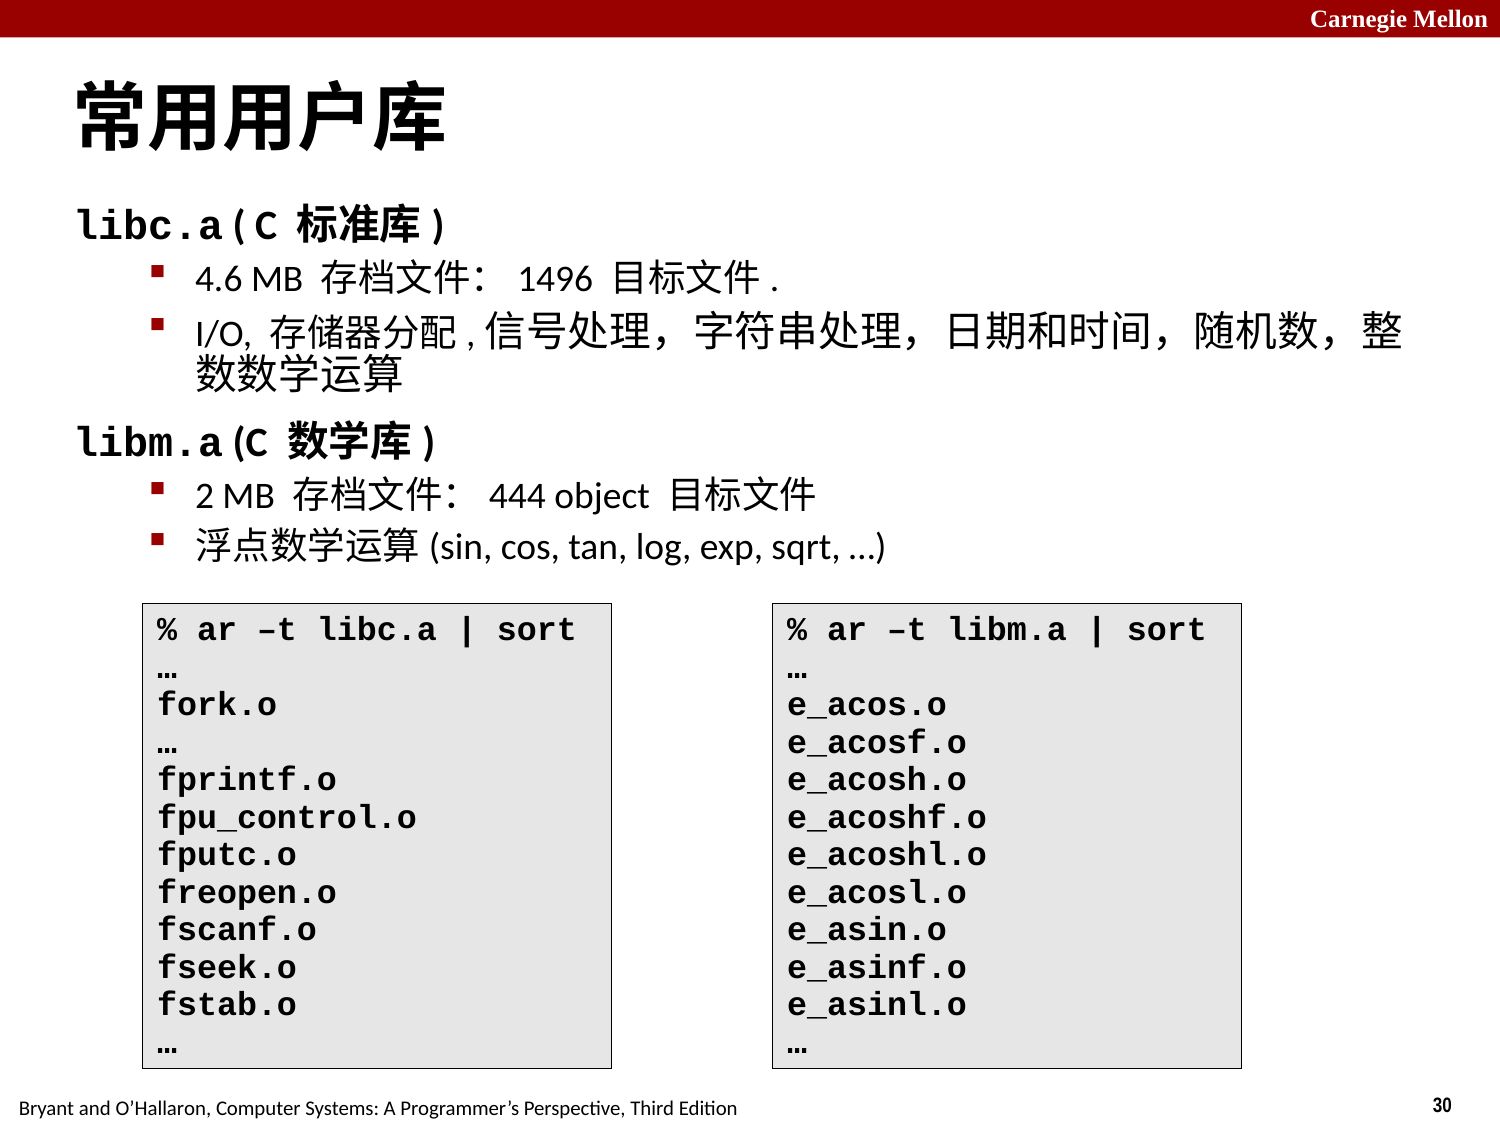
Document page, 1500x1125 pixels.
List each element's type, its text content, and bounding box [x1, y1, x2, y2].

text_box % ar –t libm.a | sort … e_acos.o e_acosf.o e_acosh.o e_acoshf.o e_acoshl.o e_acosl.o e_asin.o e_asinf.o e_asinl.o … [772, 603, 1242, 1069]
title 常用用户库 [57, 49, 1488, 179]
list libc.a ( C 标准库) 4.6 MB 存档文件：1496 目标文件. I/O, 存储器分配,信号处理，字符串处理，日期和时间，随机数，整数数学运算 libm.a (C 数学库) 2 MB 存档文件：444 object 目标文件 浮点数学运算(sin, cos, tan, log, exp, sqrt, …) [57, 199, 1422, 718]
text_box % ar –t libc.a | sort … fork.o … fprintf.o fpu_control.o fputc.o freopen.o fscanf.o fseek.o fstab.o … [142, 603, 612, 1069]
